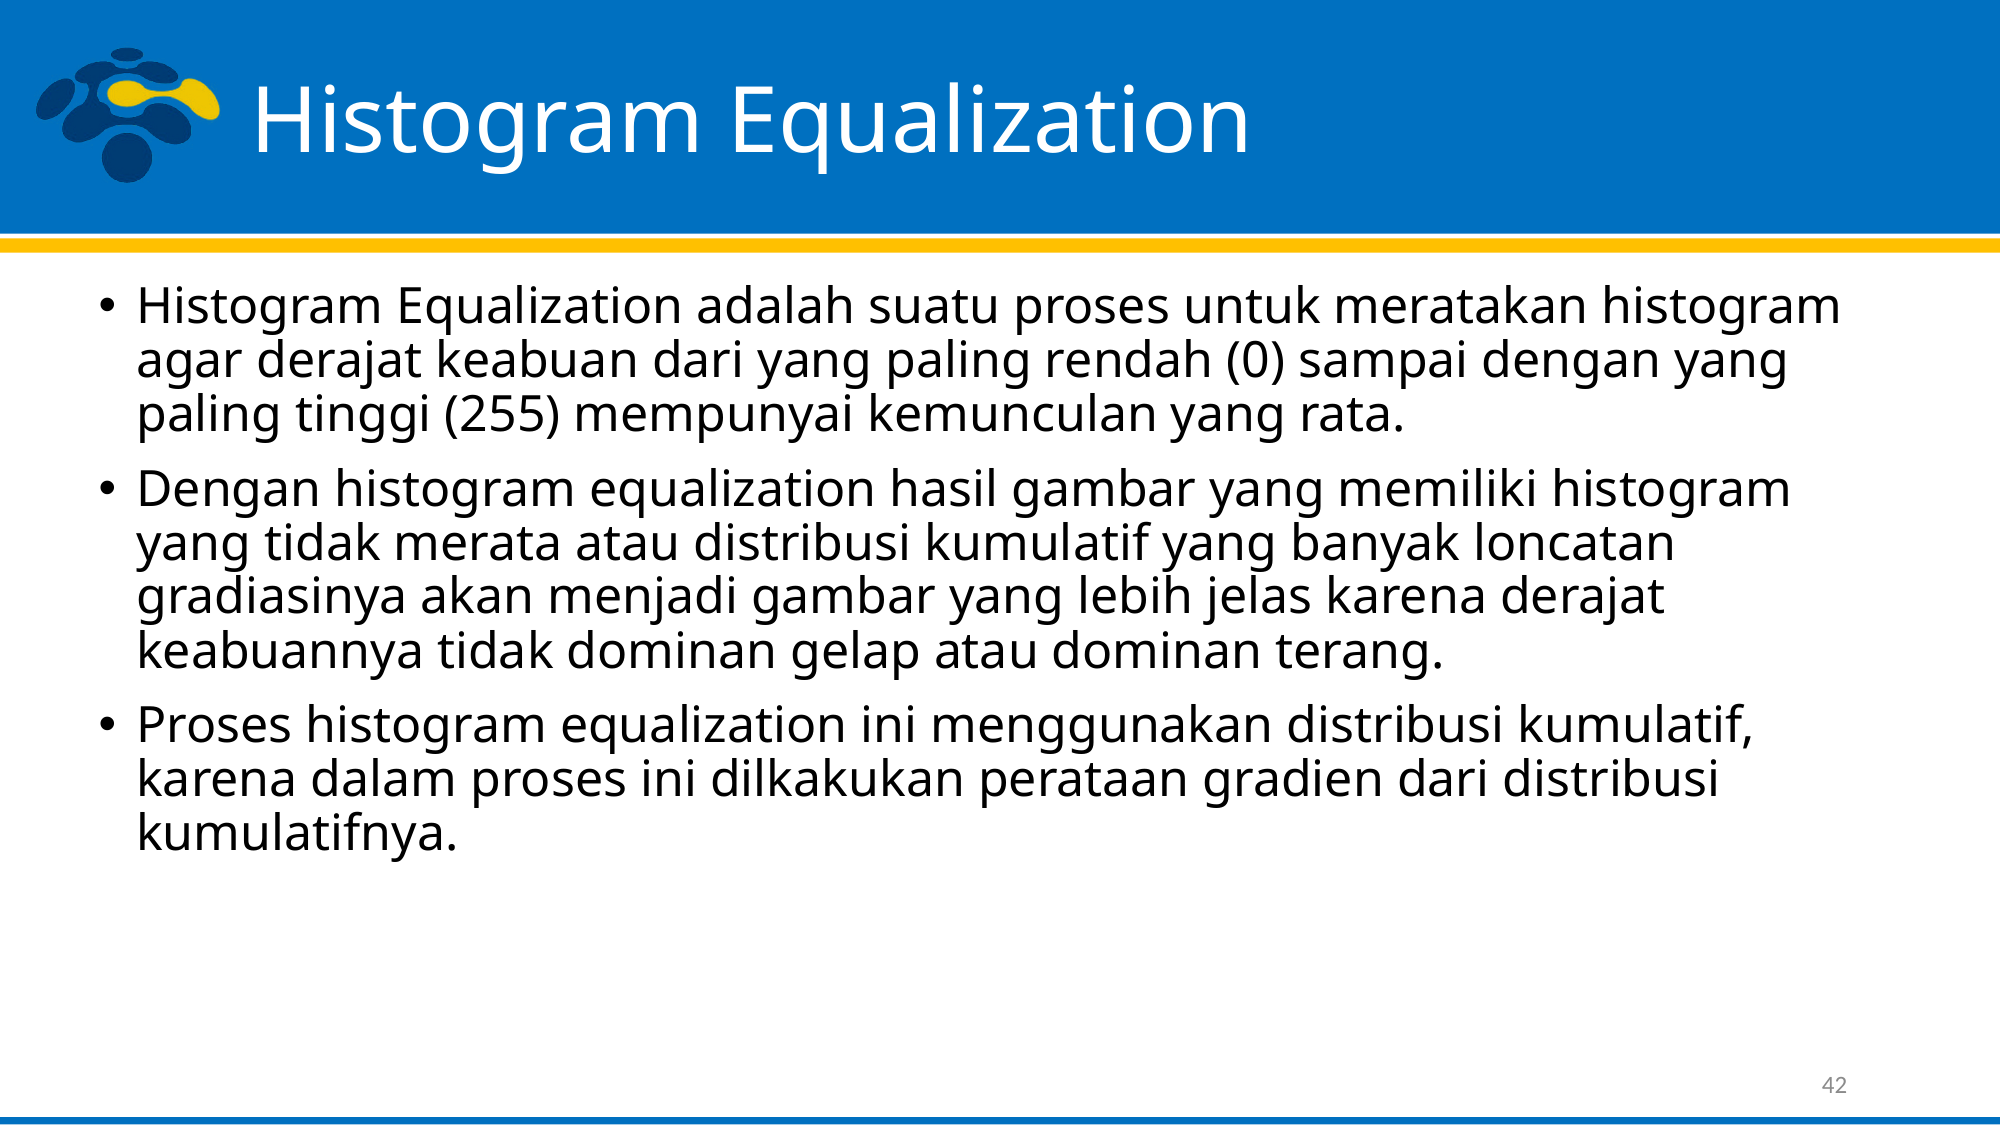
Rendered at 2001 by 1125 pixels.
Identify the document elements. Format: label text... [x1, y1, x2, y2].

picture [32, 42, 222, 187]
title Histogram Equalization [235, 26, 1926, 219]
list Histogram Equalization adalah suatu proses untuk meratakan histogram agar derajat keabuan dari yang paling rendah (0) sampai dengan yang paling tinggi (255) mempunyai kemunculan yang rata. Dengan histogram equalization hasil gambar yang memiliki histogram yang tidak merata atau distribusi kumulatif yang banyak loncatan gradiasinya akan menjadi gambar yang lebih jelas karena derajat keabuannya tidak dominan gelap atau dominan terang. Proses histogram equalization ini menggunakan distribusi kumulatif, karena dalam proses ini dilkakukan perataan gradien dari distribusi kumulatifnya. [83, 272, 1926, 987]
slide_number 42 [1412, 1053, 1863, 1114]
